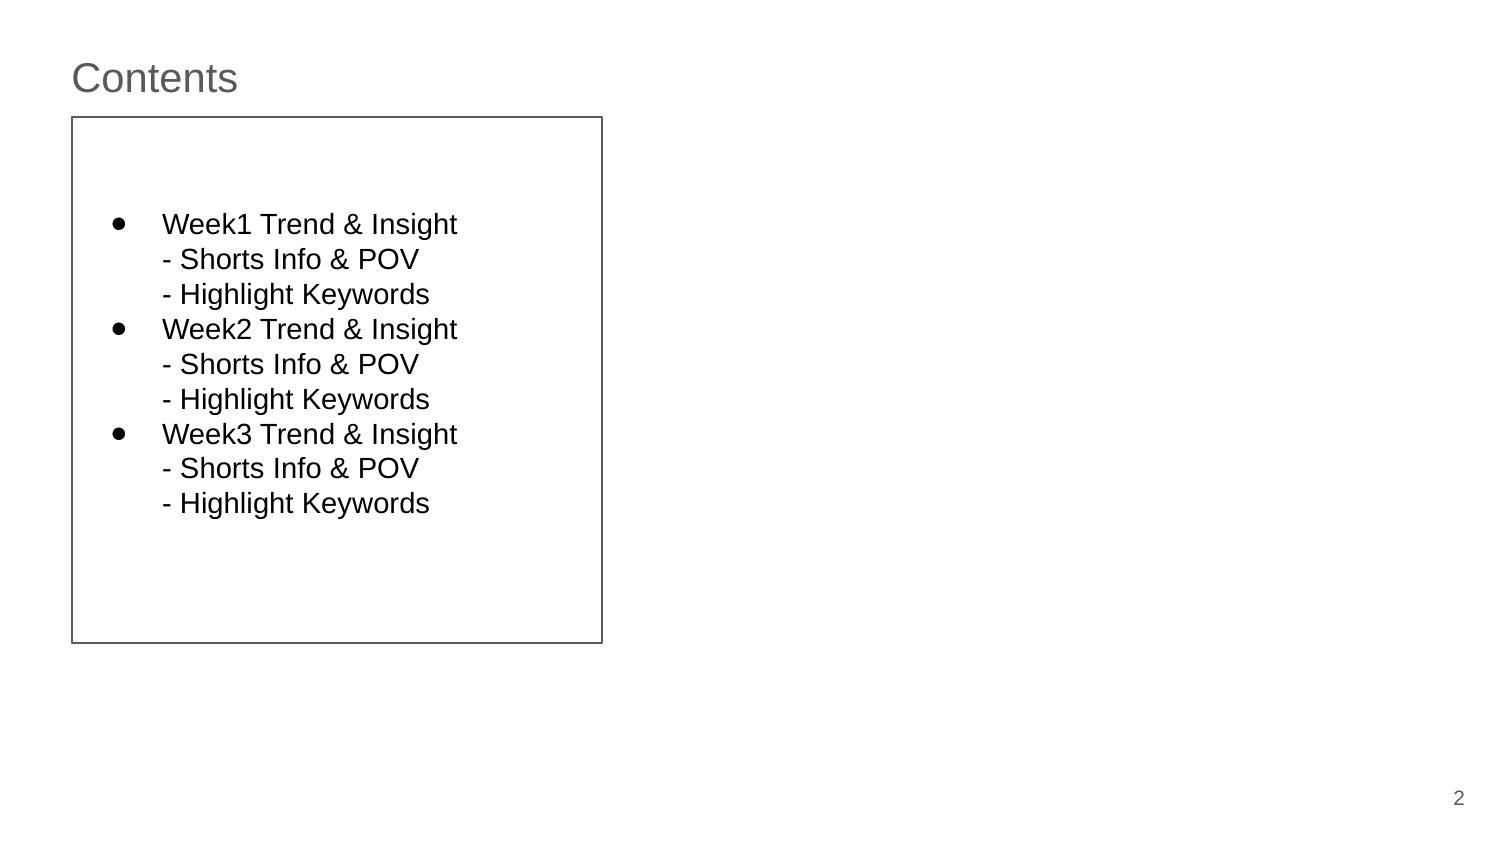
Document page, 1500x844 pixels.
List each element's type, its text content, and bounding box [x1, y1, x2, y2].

text_box Week1 Trend & Insight - Shorts Info & POV - Highlight Keywords Week2 Trend & Insight - Shorts Info & POV - Highlight Keywords Week3 Trend & Insight - Shorts Info & POV - Highlight Keywords [71, 117, 603, 643]
slide_number 2 [1389, 764, 1480, 830]
text_box Contents [56, 36, 1214, 117]
